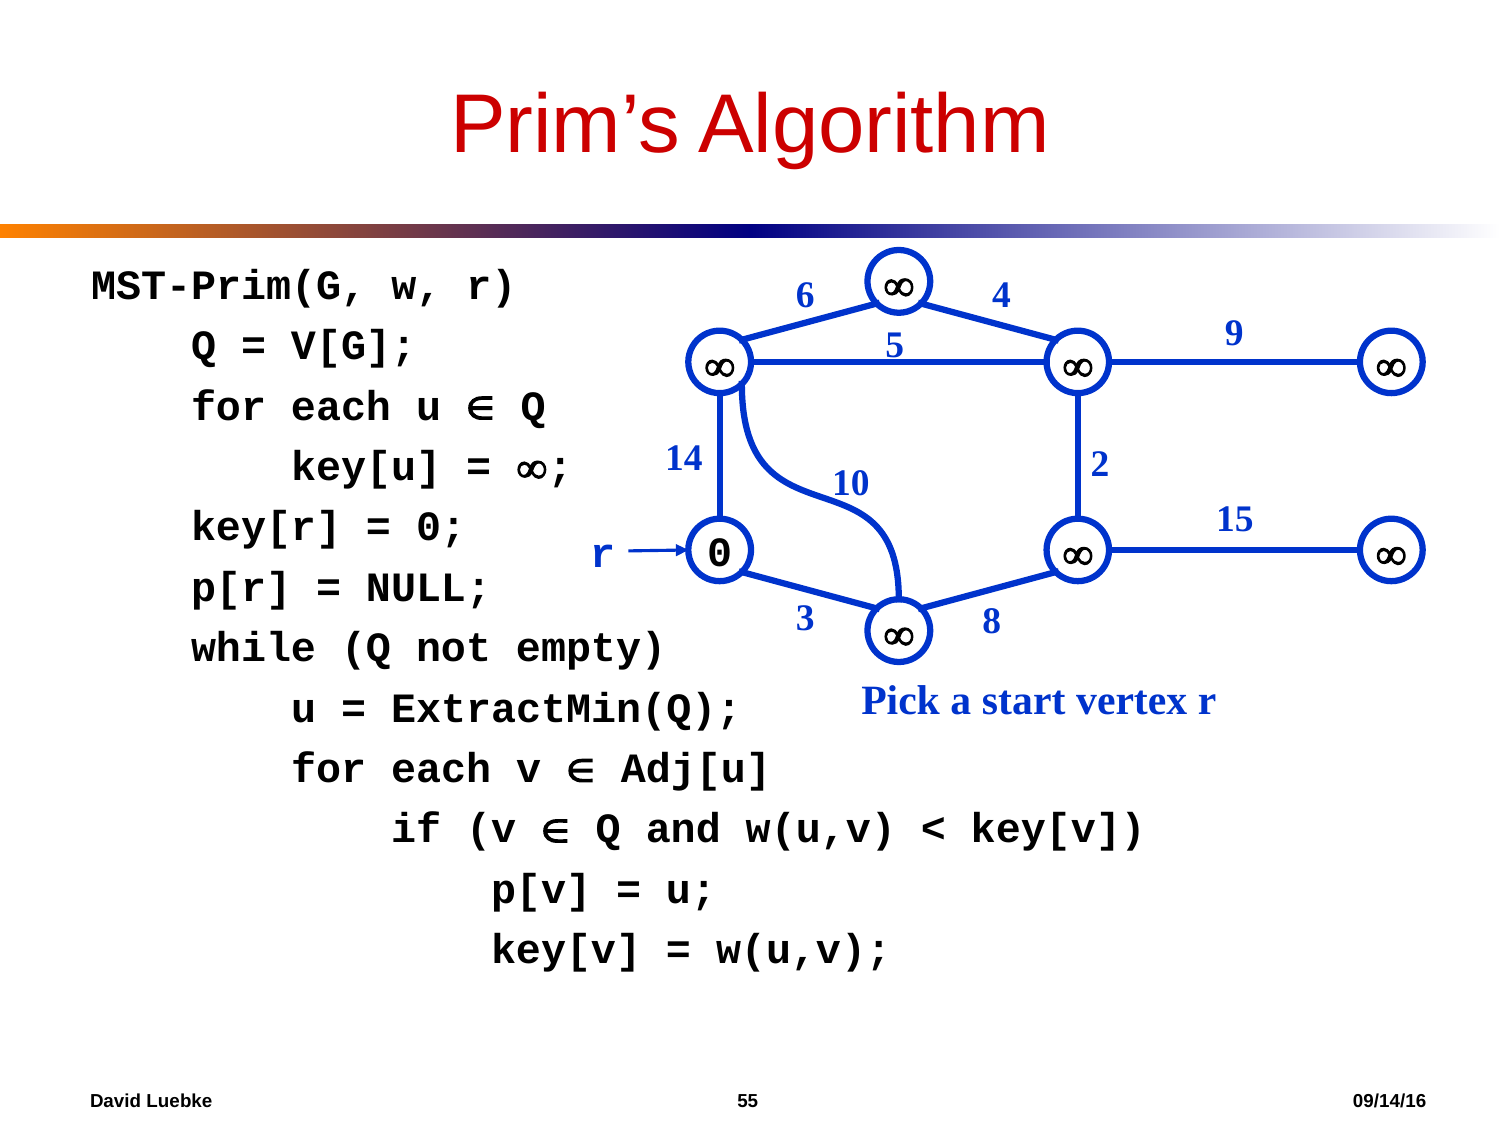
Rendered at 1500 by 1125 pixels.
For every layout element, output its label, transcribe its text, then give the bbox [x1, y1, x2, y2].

text_box r [575, 518, 630, 584]
text_box 2 [1079, 431, 1125, 492]
text_box 0 [688, 518, 741, 582]
text_box  [688, 330, 751, 393]
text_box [741, 600, 877, 609]
text_box 6 [780, 262, 830, 303]
text_box  [867, 249, 931, 312]
text_box  [867, 599, 931, 663]
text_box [920, 572, 1056, 609]
text_box 4 [977, 262, 1026, 303]
text_box 3 [780, 609, 830, 646]
text_box 14 [650, 425, 718, 487]
text_box David Luebke 55 09/14/16 [74, 1074, 1425, 1125]
text_box 5 [870, 363, 919, 373]
text_box Prim’s Algorithm [74, 37, 1425, 200]
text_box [920, 303, 1056, 340]
text_box 5 [870, 312, 919, 361]
text_box MST-Prim(G, w, r) Q = V[G]; for each u  Q key[u] = ; key[r] = 0; p[r] = NULL; while (Q not empty) u = ExtractMin(Q); for each v  Adj[u] if (v  Q and w(u,v) < key[v]) p[v] = u; key[v] = w(u,v); [74, 249, 1425, 963]
text_box  [1046, 330, 1109, 393]
text_box Pick a start vertex r [846, 664, 1232, 731]
text_box  [1046, 518, 1109, 582]
text_box 8 [967, 609, 1016, 649]
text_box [741, 303, 877, 340]
text_box  [1360, 518, 1423, 582]
text_box 15 [1201, 486, 1269, 547]
text_box  [1360, 330, 1423, 394]
text_box 9 [1210, 299, 1259, 361]
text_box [741, 384, 899, 600]
